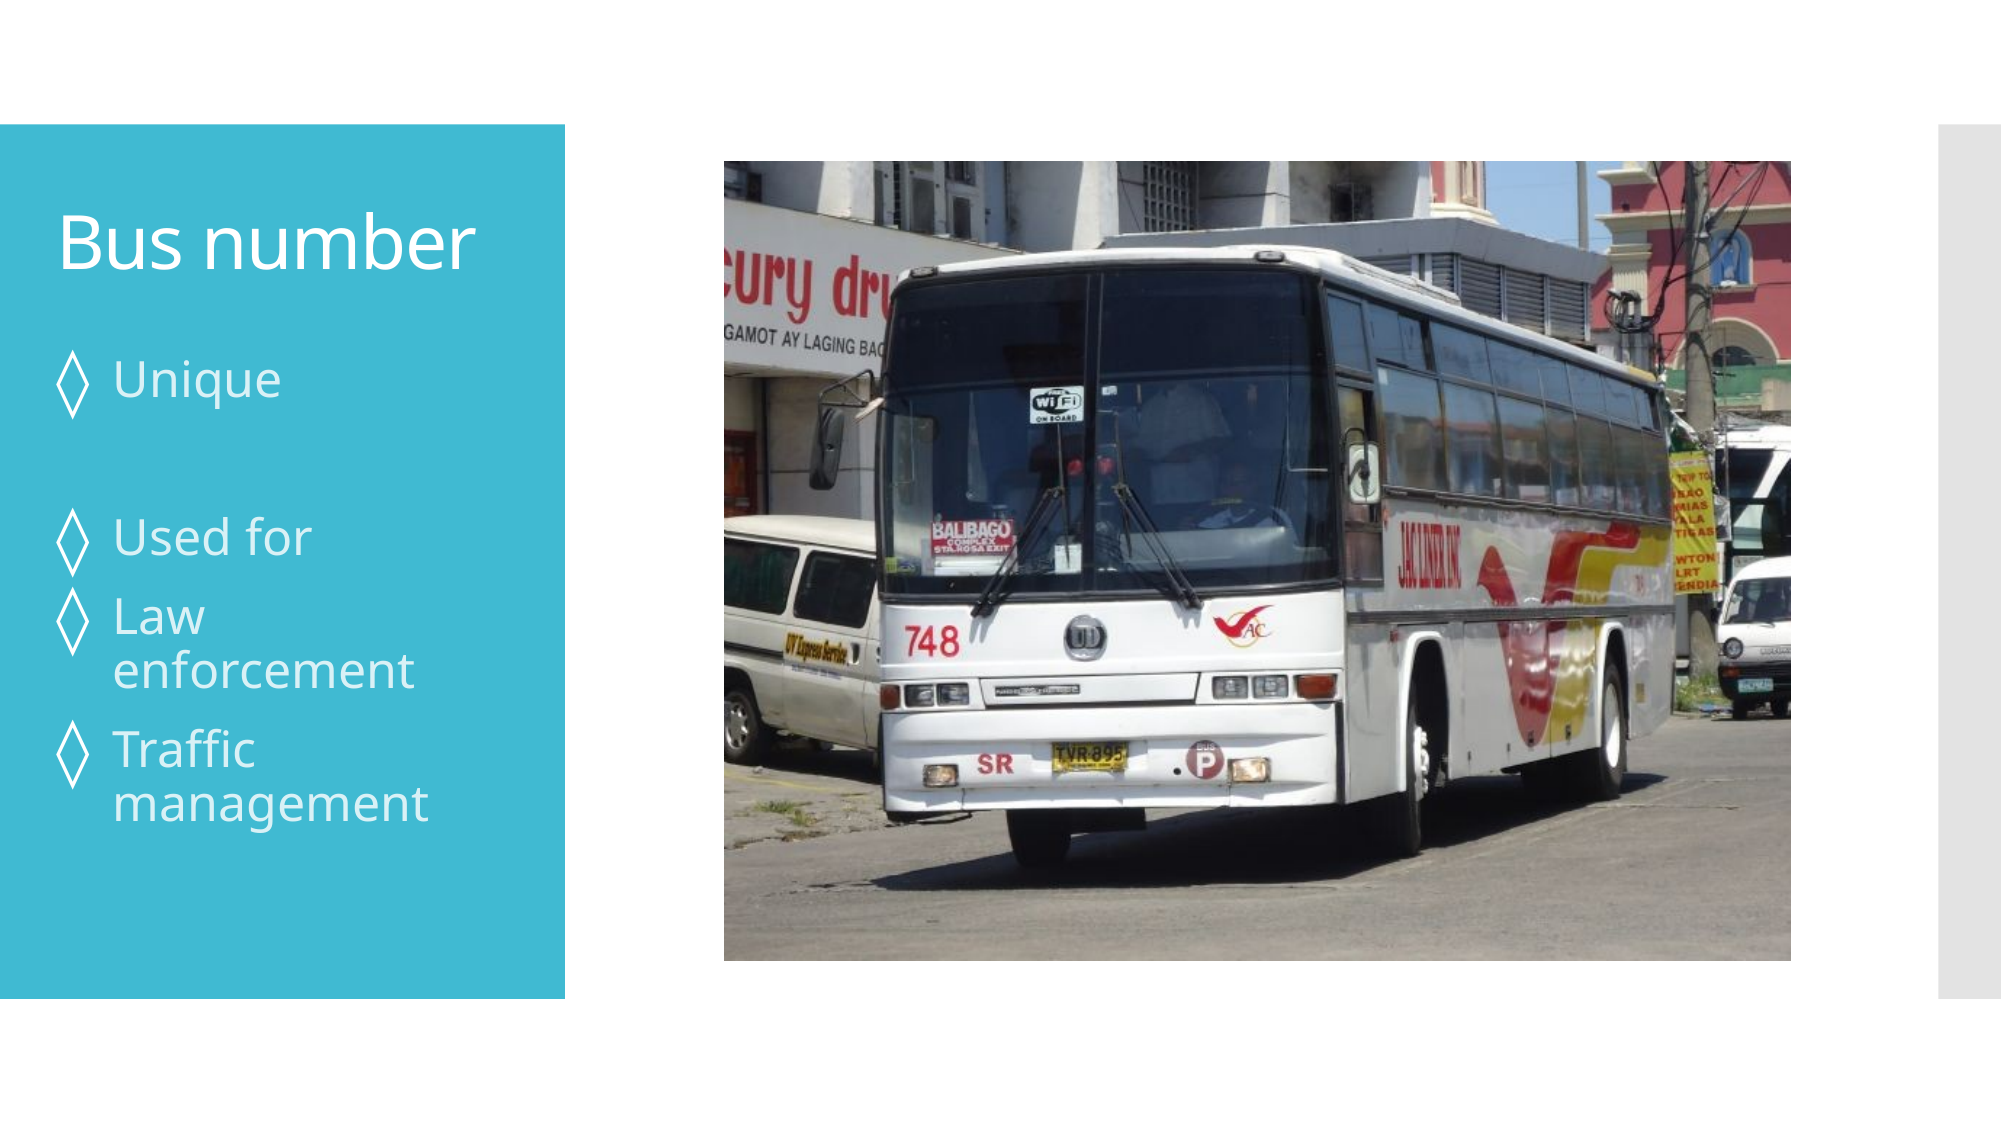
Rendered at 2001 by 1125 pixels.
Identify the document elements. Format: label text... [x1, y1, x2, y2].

picture [724, 161, 1791, 961]
title Bus number [41, 184, 525, 307]
subtitle Unique Used for Law enforcement Traffic management [41, 347, 525, 982]
